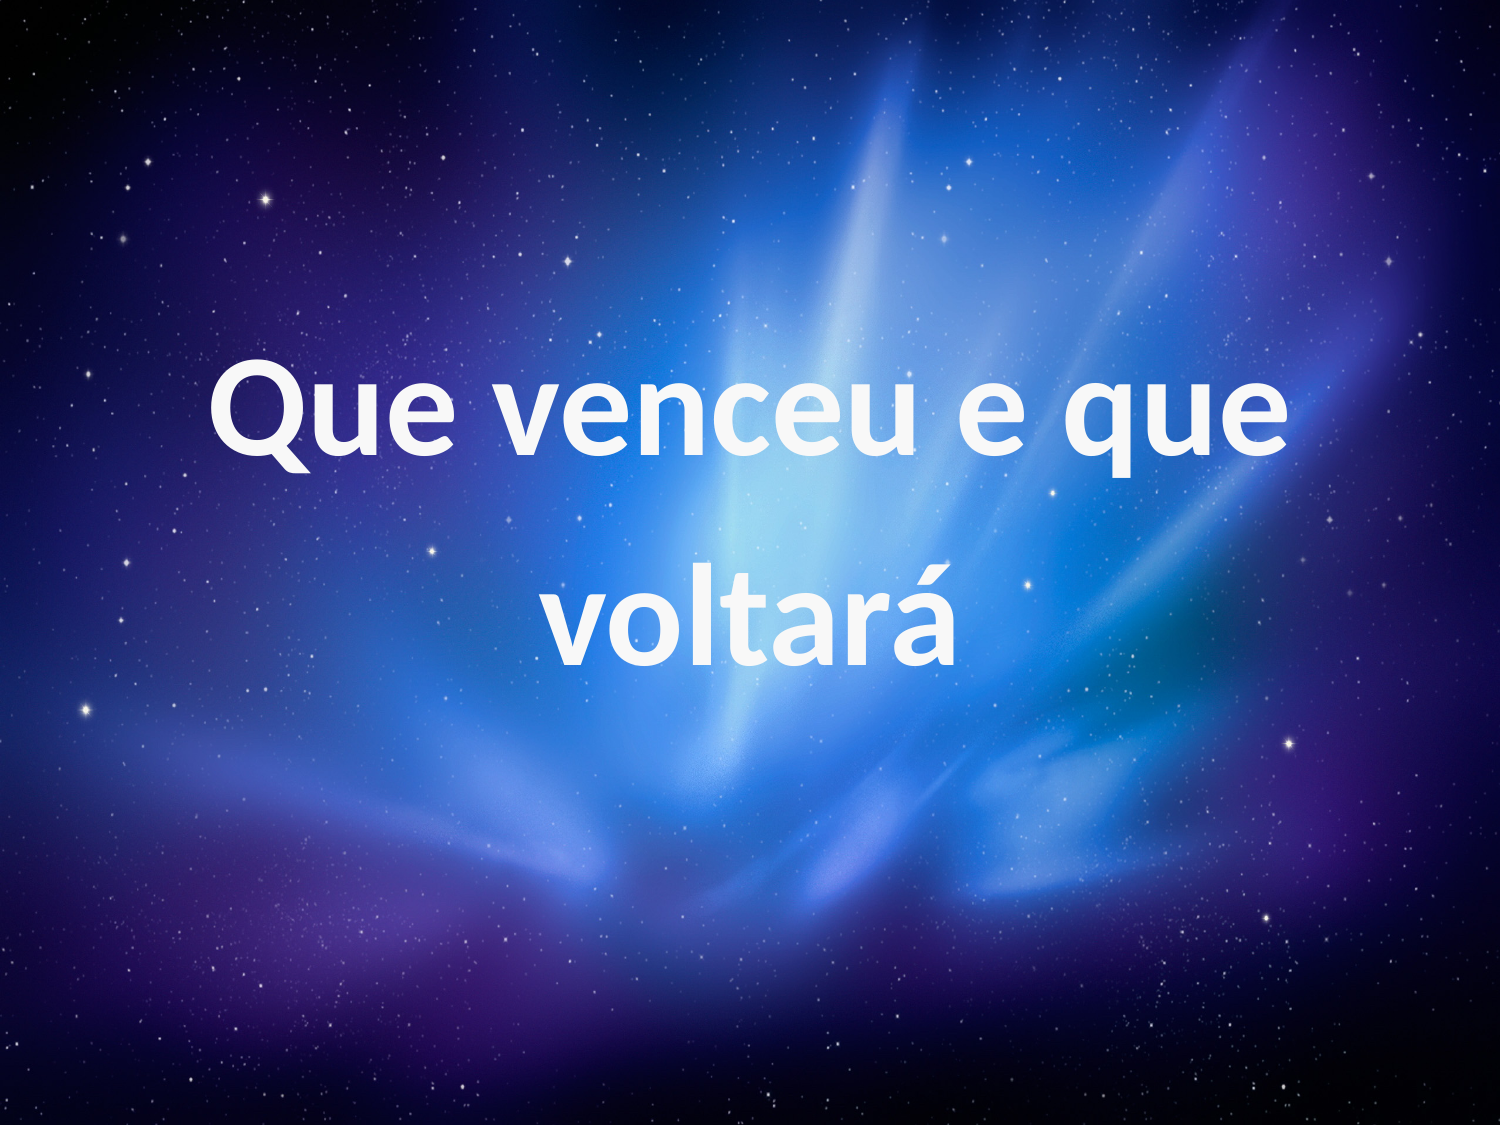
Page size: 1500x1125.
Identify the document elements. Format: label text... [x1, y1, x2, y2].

picture [0, 0, 1500, 1125]
text_box Que venceu e que voltará [41, 267, 1459, 823]
